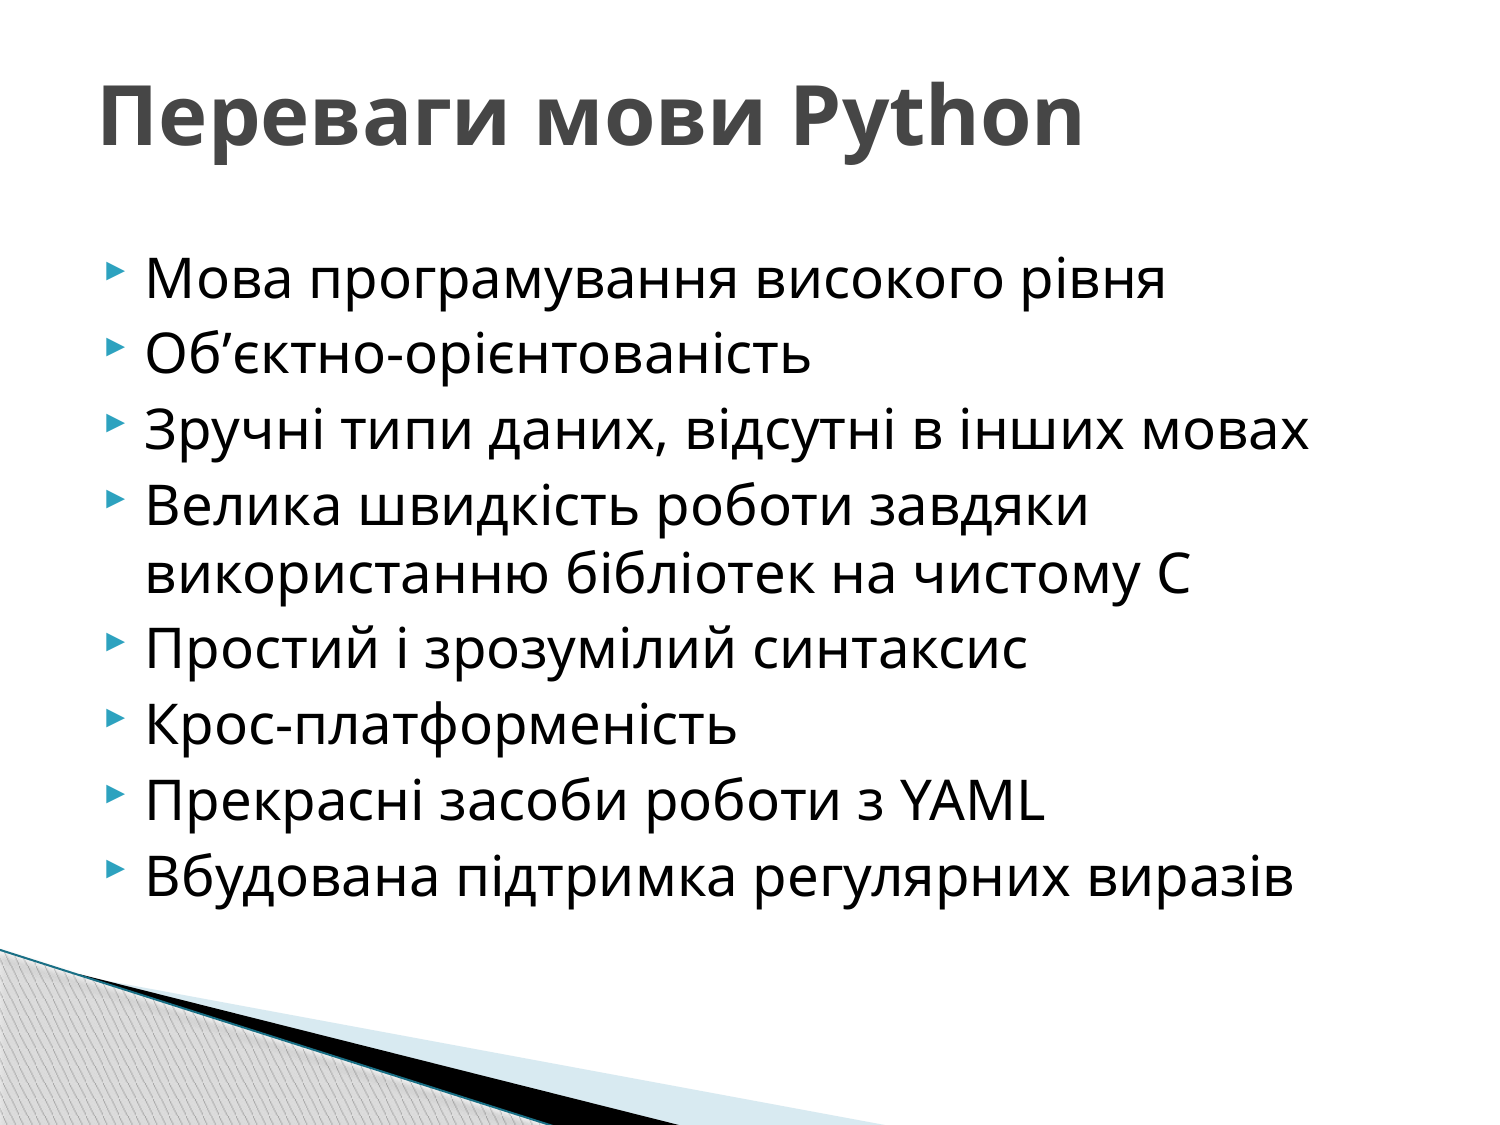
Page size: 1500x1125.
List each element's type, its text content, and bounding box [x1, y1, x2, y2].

list Мова програмування високого рівня Об’єктно-орієнтованість Зручні типи даних, відсутні в інших мовах Велика швидкість роботи завдяки використанню бібліотек на чистому C Простий і зрозумілий синтаксис Крос-платформеність Прекрасні засоби роботи з YAML Вбудована підтримка регулярних виразів [70, 234, 1421, 947]
title Переваги мови Python [82, 35, 1432, 190]
